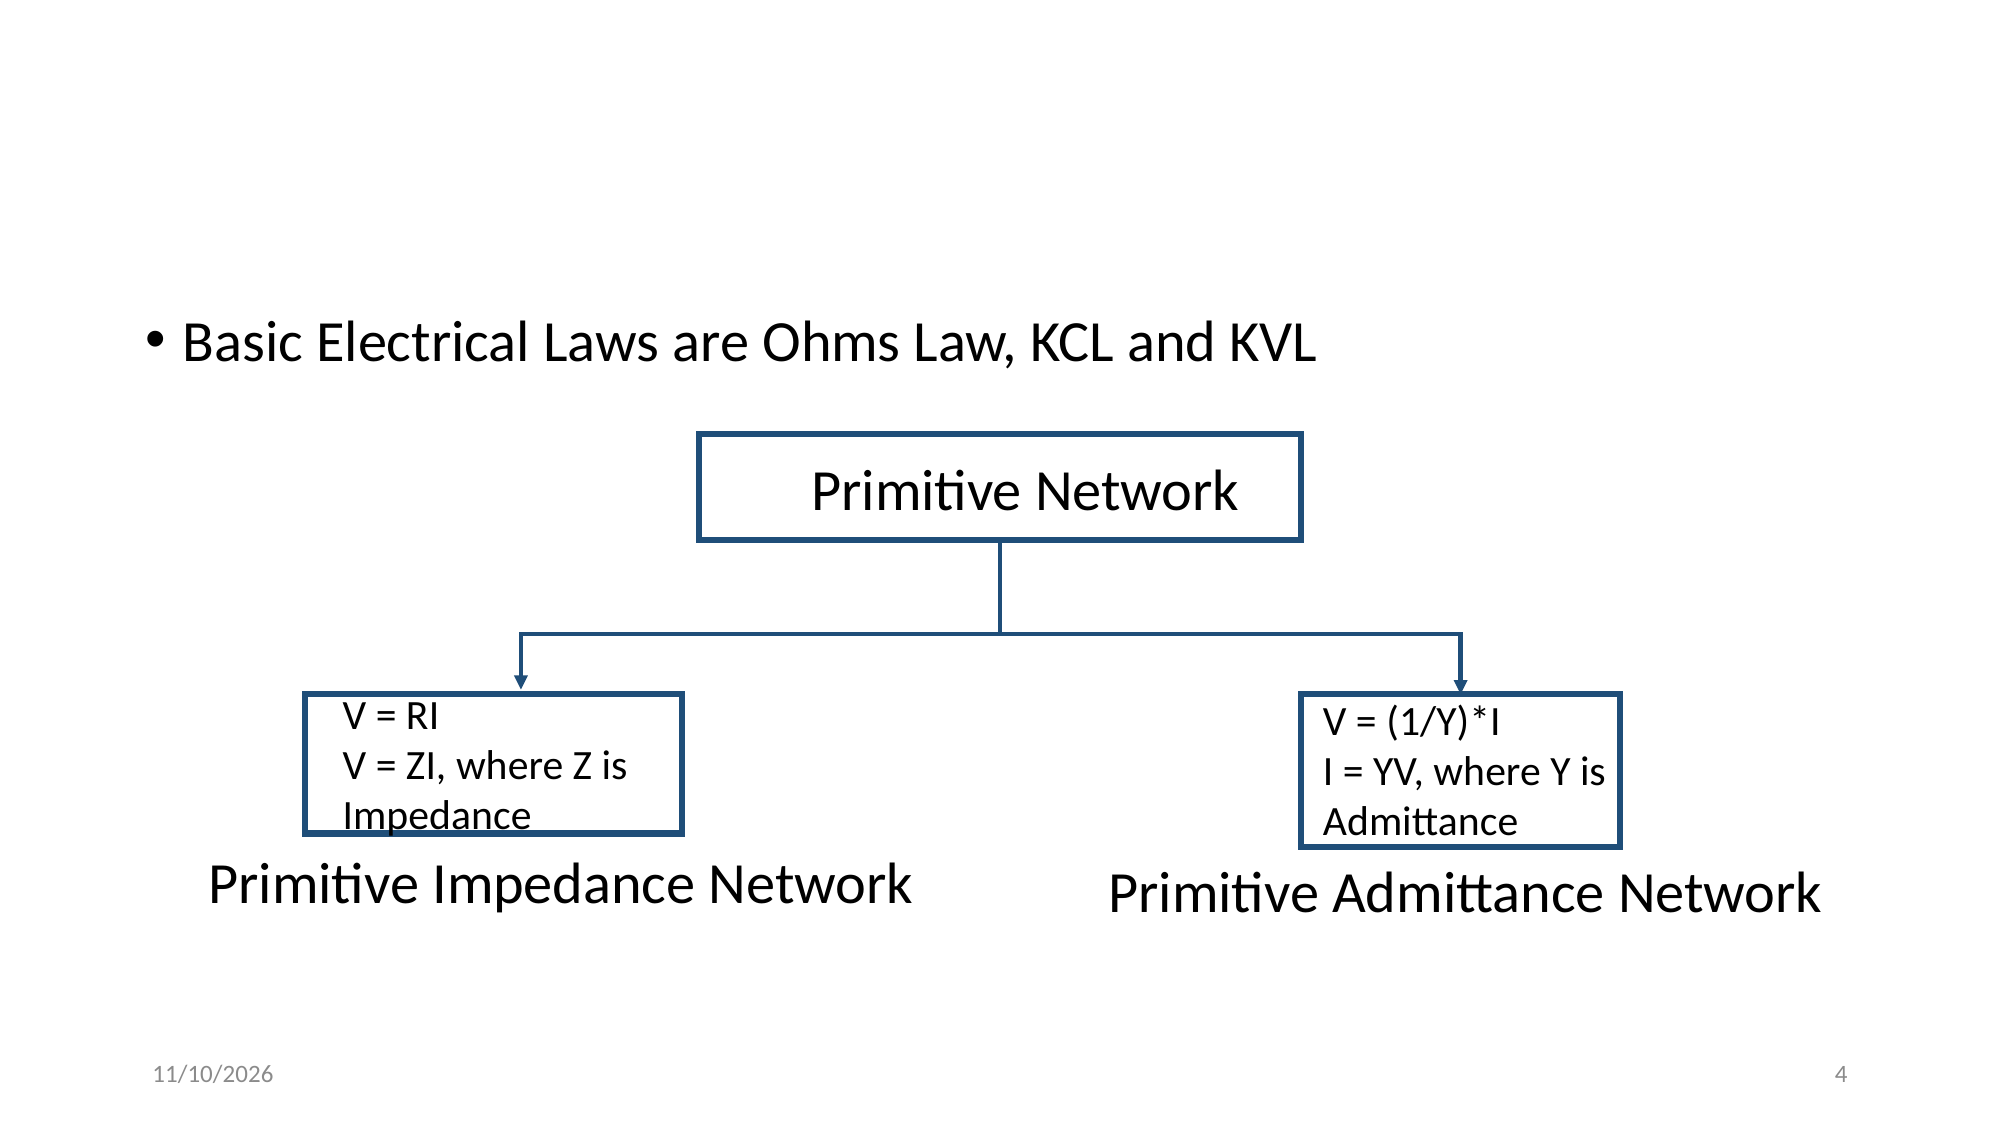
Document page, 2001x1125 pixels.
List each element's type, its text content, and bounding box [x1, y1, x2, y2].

slide_number 4 [1412, 1042, 1863, 1103]
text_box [998, 633, 1461, 695]
text_box Primitive Network [1302, 444, 1308, 529]
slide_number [137, 1042, 588, 1103]
text_box [660, 693, 683, 834]
list Basic Electrical Laws are Ohms Law, KCL and KVL [130, 303, 1856, 1017]
text_box Primitive Impedance Network [193, 837, 929, 923]
text_box V = RI V = ZI, where Z is Impedance [327, 680, 660, 837]
text_box V = (1/Y)*I I = YV, where Y is Admittance [1308, 686, 2000, 852]
text_box [304, 693, 327, 834]
text_box Primitive Admittance Network [1094, 847, 1838, 932]
text_box [1300, 695, 1308, 847]
text_box [698, 433, 1302, 541]
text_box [520, 633, 998, 690]
